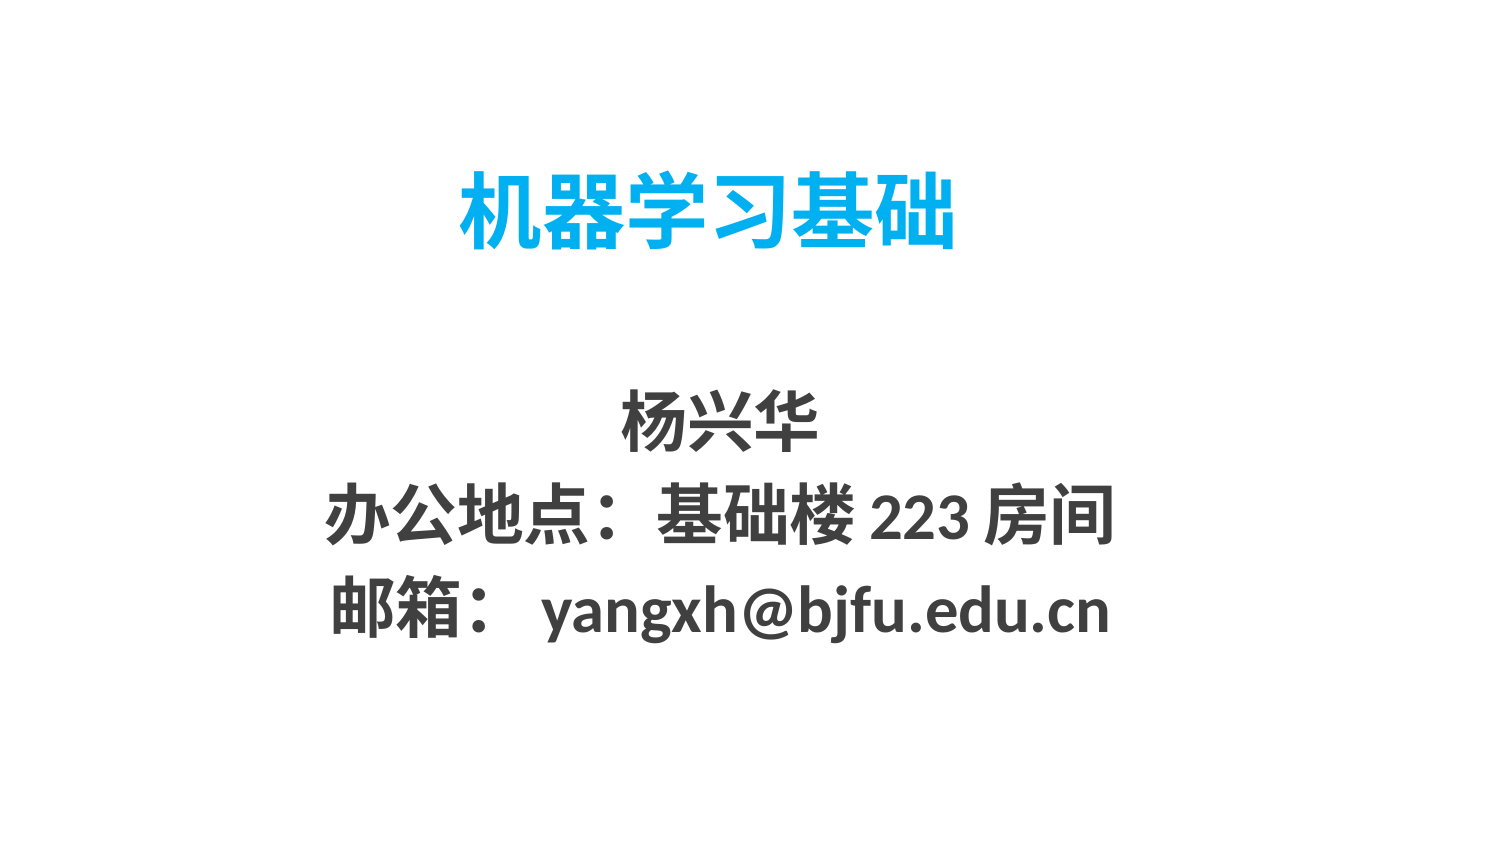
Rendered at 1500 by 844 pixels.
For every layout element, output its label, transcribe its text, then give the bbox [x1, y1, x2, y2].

subtitle 杨兴华 办公地点：基础楼223房间 邮箱：yangxh@bjfu.edu.cn [287, 371, 1154, 660]
text_box 机器学习基础 [443, 140, 1107, 278]
